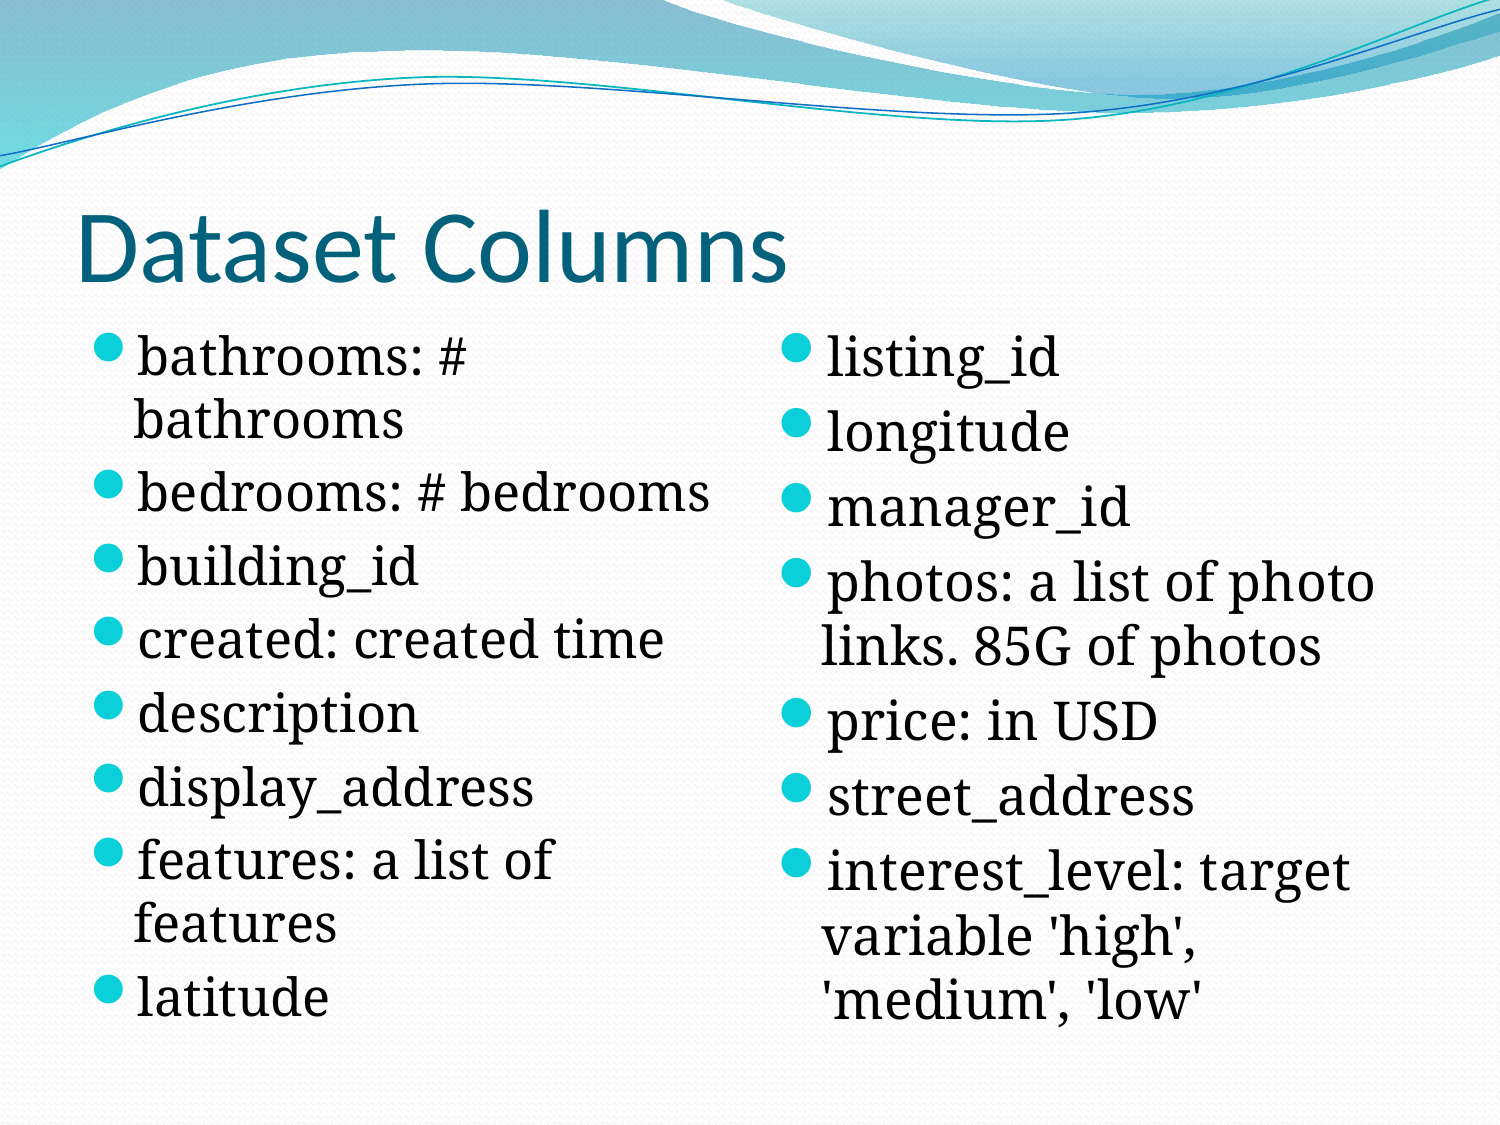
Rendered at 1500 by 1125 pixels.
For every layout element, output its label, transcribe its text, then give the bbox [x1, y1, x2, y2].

list listing_id longitude manager_id photos: a list of photo links. 85G of photos price: in USD street_address interest_level: target variable 'high', 'medium', 'low' [762, 314, 1425, 1043]
list bathrooms: # bathrooms bedrooms: # bedrooms building_id created: created time description display_address features: a list of features latitude [75, 314, 738, 1043]
title Dataset Columns [75, 115, 1425, 303]
